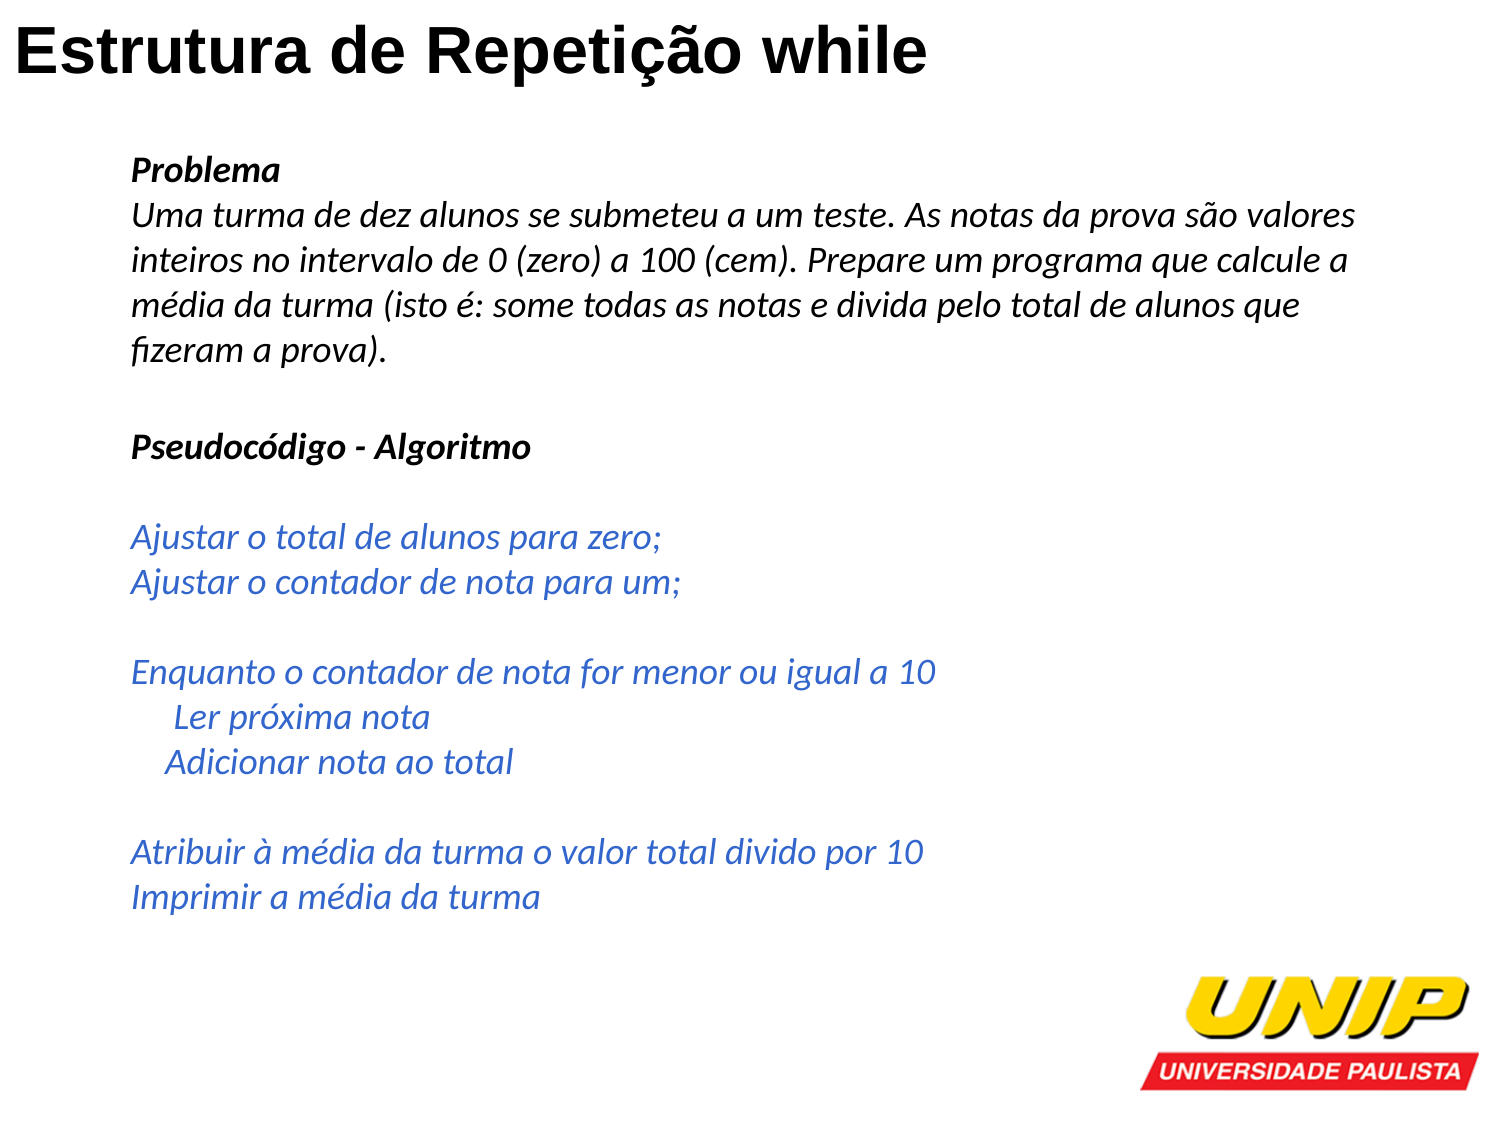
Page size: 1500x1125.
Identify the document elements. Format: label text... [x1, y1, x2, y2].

text_box Estrutura de Repetição while [0, 0, 1500, 95]
text_box Problema Uma turma de dez alunos se submeteu a um teste. As notas da prova são valores inteiros no intervalo de 0 (zero) a 100 (cem). Prepare um programa que calcule a média da turma (isto é: some todas as notas e divida pelo total de alunos que fizeram a prova). [41, 137, 1436, 377]
picture [1139, 967, 1480, 1096]
text_box Pseudocódigo - Algoritmo Ajustar o total de alunos para zero; Ajustar o contador de nota para um; Enquanto o contador de nota for menor ou igual a 10 Ler próxima nota Adicionar nota ao total Atribuir à média da turma o valor total divido por 10 Imprimir a média da turma [41, 414, 1436, 924]
